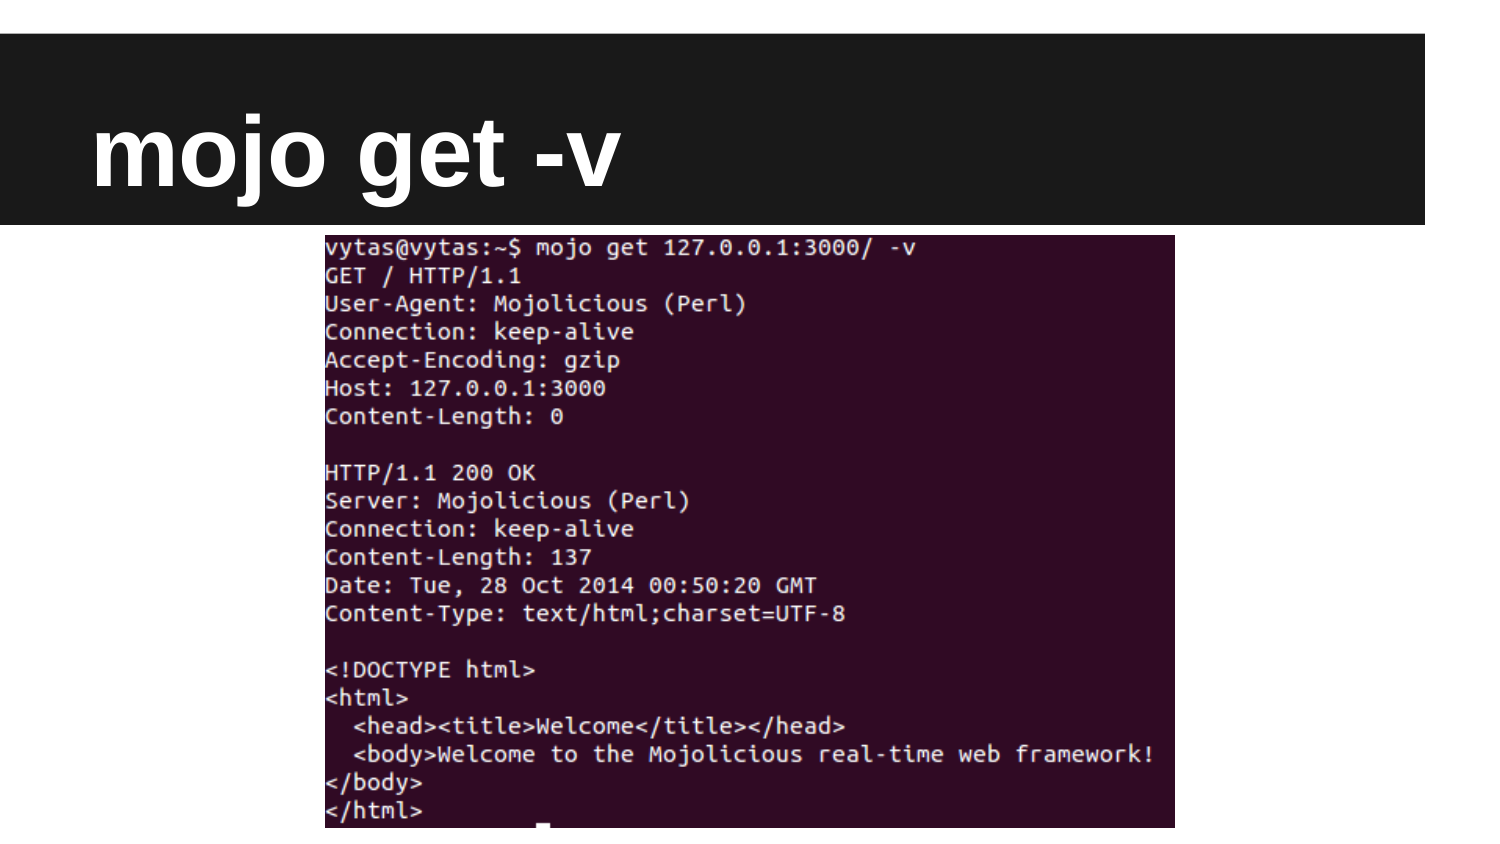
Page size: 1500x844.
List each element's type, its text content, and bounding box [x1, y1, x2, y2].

title mojo get -v [75, 33, 1425, 221]
picture [325, 234, 1175, 828]
